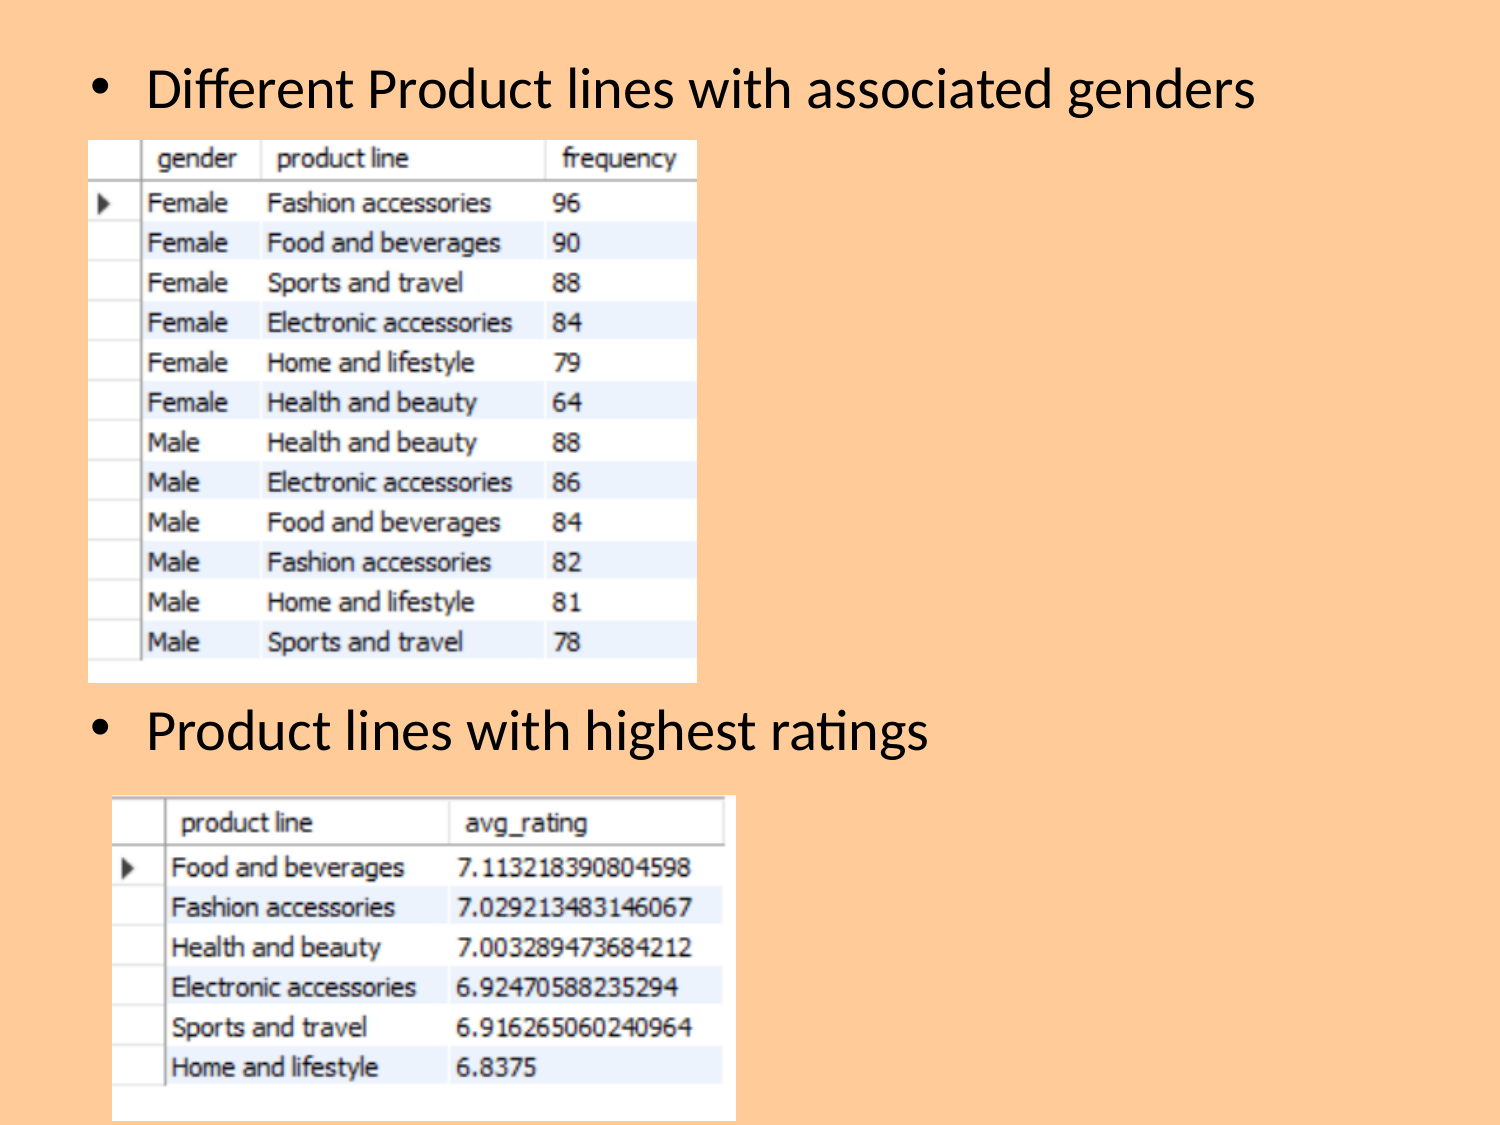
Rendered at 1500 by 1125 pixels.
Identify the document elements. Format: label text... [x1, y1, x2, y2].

list Different Product lines with associated genders Product lines with highest ratings [75, 42, 1471, 1125]
picture [88, 140, 697, 683]
picture [111, 795, 736, 1121]
